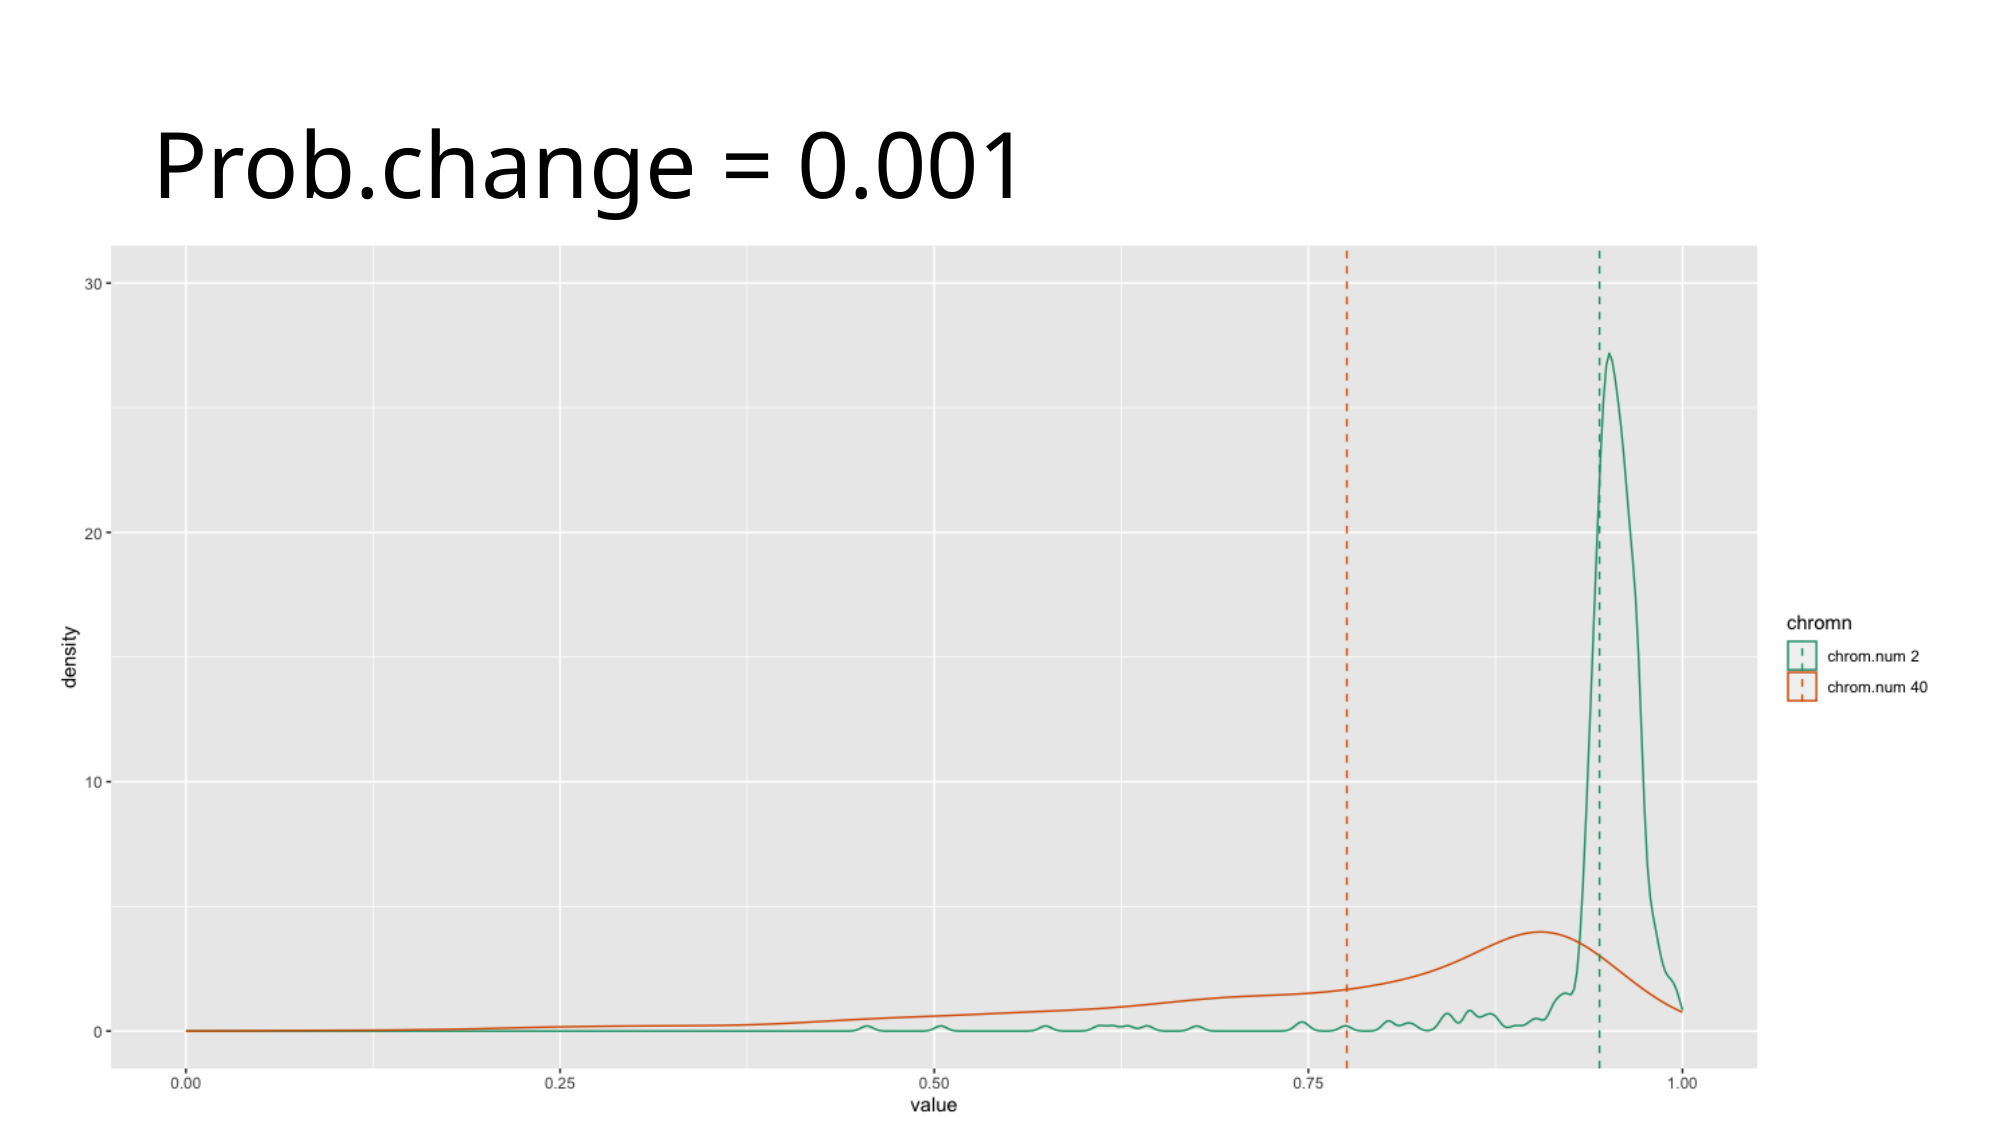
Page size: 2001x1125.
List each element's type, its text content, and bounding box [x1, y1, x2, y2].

title Prob.change = 0.001 [137, 59, 1863, 236]
picture [52, 236, 1948, 1125]
